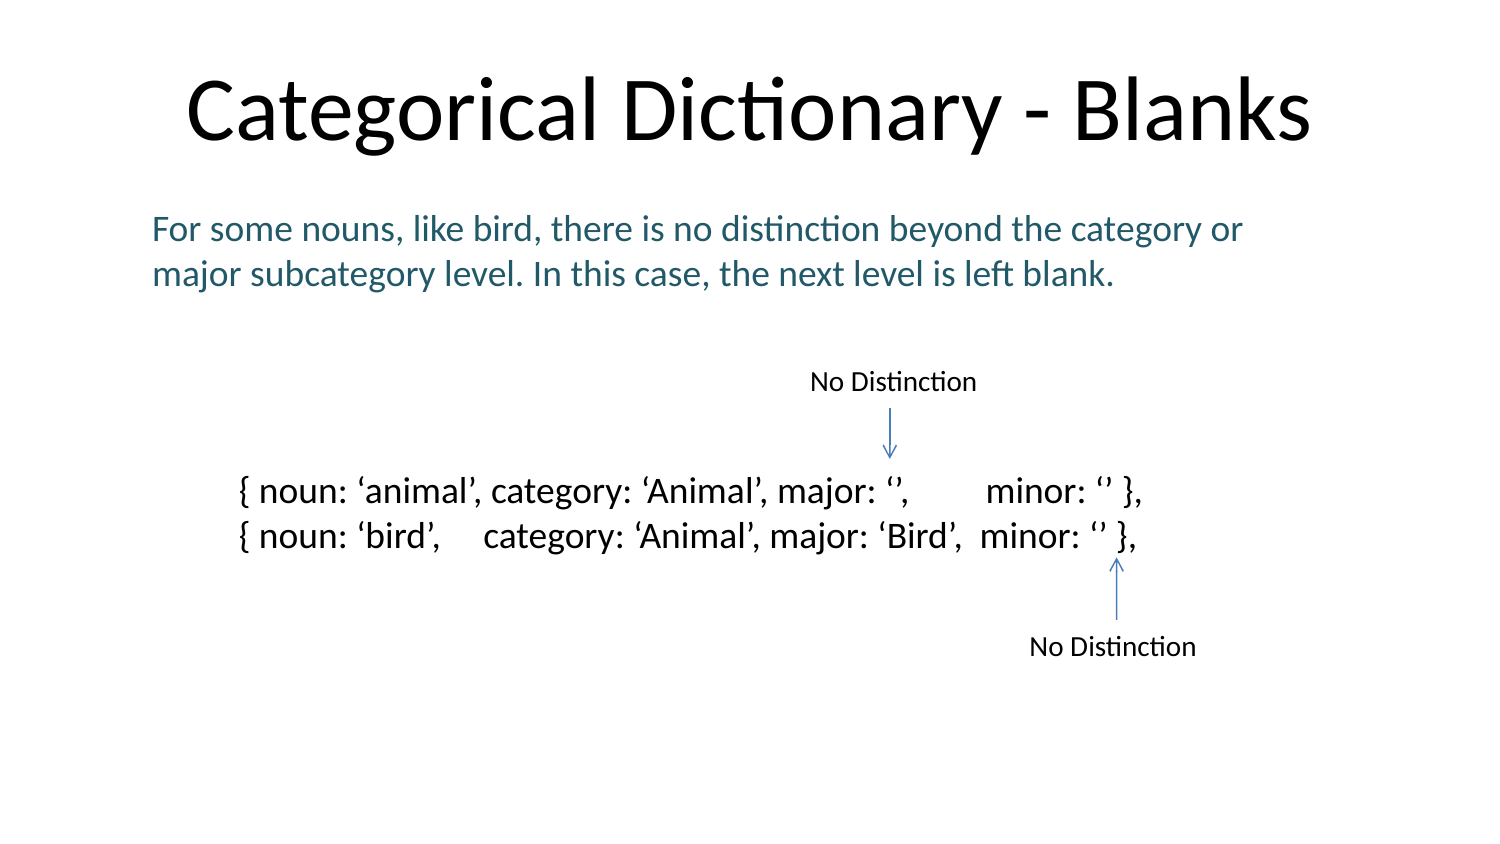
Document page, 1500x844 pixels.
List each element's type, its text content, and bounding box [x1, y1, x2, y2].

title Categorical Dictionary - Blanks [75, 33, 1425, 175]
text_box No Distinction [795, 354, 999, 405]
text_box For some nouns, like bird, there is no distinction beyond the category or major subcategory level. In this case, the next level is left blank. [137, 196, 1338, 302]
text_box { noun: ‘animal’, category: ‘Animal’, major: ‘’, minor: ‘’ }, { noun: ‘bird’, category: ‘Animal’, major: ‘Bird’, minor: ‘’ }, [223, 458, 1287, 564]
text_box No Distinction [1014, 619, 1219, 670]
